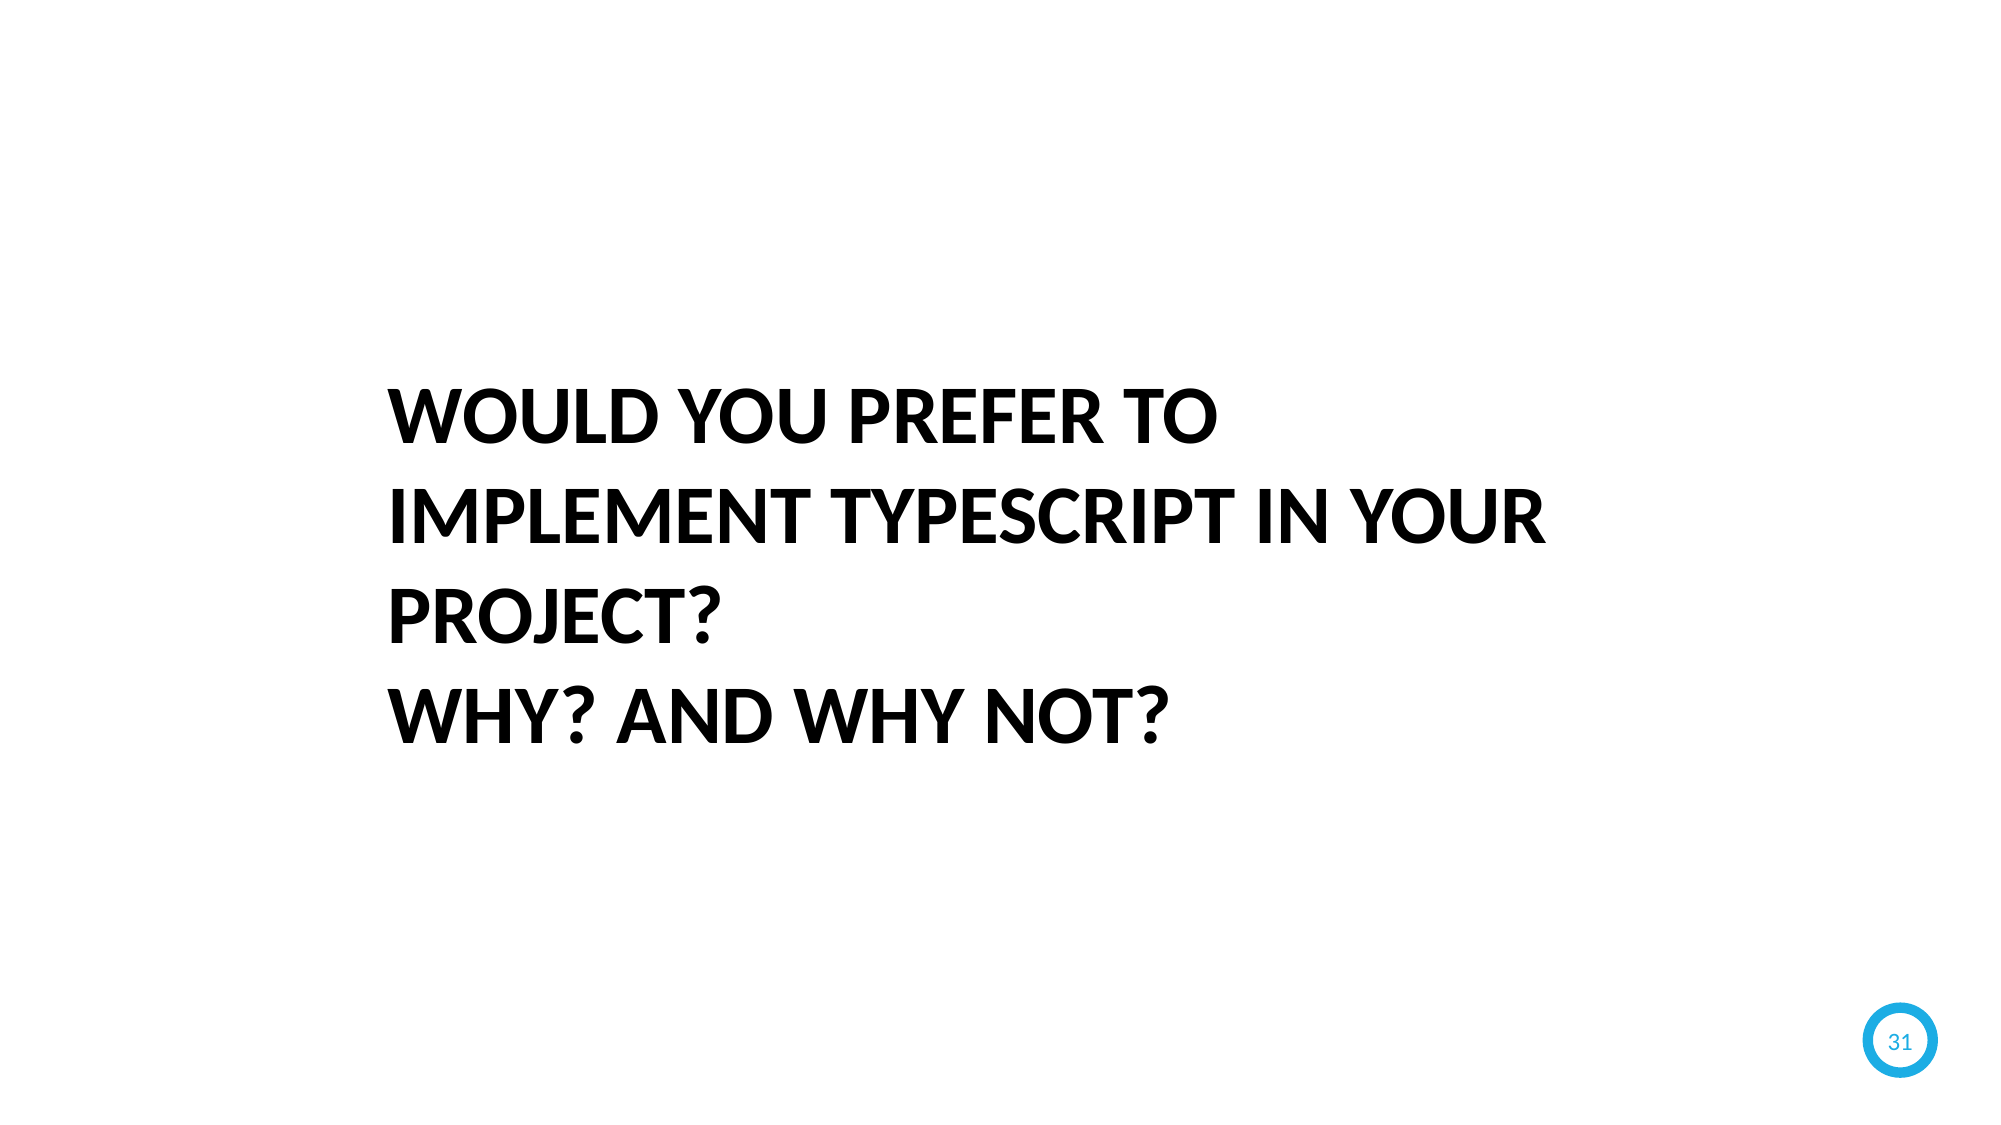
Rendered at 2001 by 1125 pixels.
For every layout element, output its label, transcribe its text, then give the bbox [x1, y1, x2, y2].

text_box WOULD YOU PREFER TO IMPLEMENT TYPESCRIPT IN YOUR PROJECT? WHY? AND WHY NOT? [372, 352, 1628, 768]
slide_number 31 [1862, 1002, 1938, 1078]
